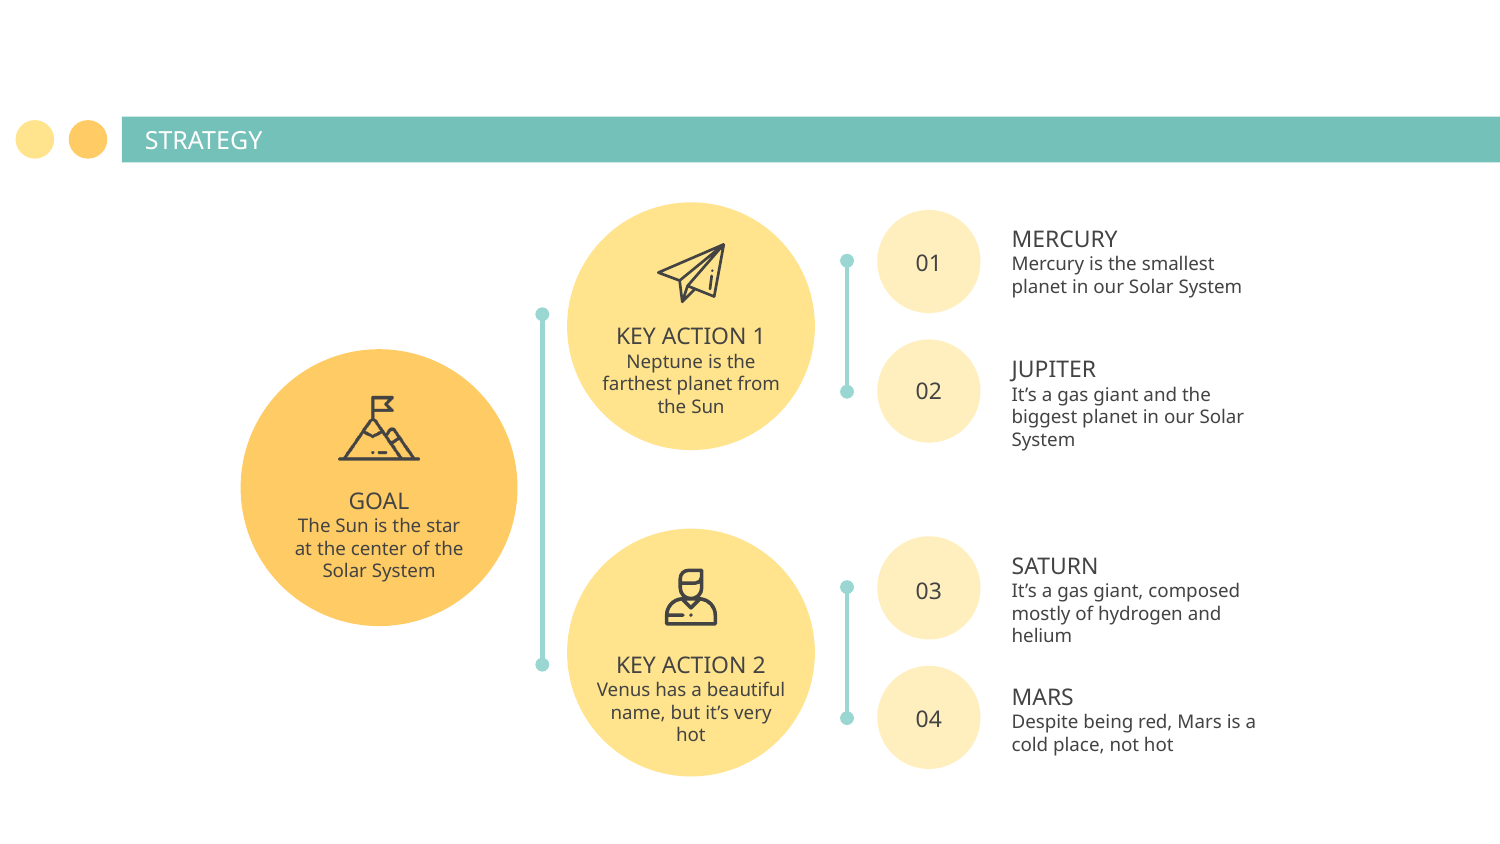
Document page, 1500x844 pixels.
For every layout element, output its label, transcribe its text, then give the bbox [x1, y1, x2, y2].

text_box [664, 568, 718, 626]
text_box [567, 202, 815, 451]
text_box [877, 339, 981, 443]
text_box SATURN It’s a gas giant, composed mostly of hydrogen and helium [1011, 550, 1260, 631]
text_box GOAL The Sun is the star at the center of the Solar System [290, 485, 468, 566]
text_box MERCURY Mercury is the smallest planet in our Solar System [1011, 223, 1260, 304]
picture [337, 386, 421, 470]
text_box 02 [905, 375, 953, 408]
text_box [877, 536, 981, 640]
text_box MARS Despite being red, Mars is a cold place, not hot [1011, 681, 1260, 762]
text_box JUPITER It’s a gas giant and the biggest planet in our Solar System [1011, 353, 1260, 435]
text_box KEY ACTION 2 Venus has a beautiful name, but it’s very hot [595, 649, 787, 730]
text_box KEY ACTION 1 Neptune is the farthest planet from the Sun [595, 320, 787, 402]
text_box [567, 528, 815, 777]
text_box [877, 209, 981, 314]
text_box 03 [905, 575, 953, 607]
title STRATEGY [129, 118, 952, 170]
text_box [656, 242, 726, 304]
text_box 04 [905, 703, 953, 735]
text_box 01 [905, 247, 953, 280]
text_box [877, 665, 981, 769]
text_box [240, 349, 518, 627]
